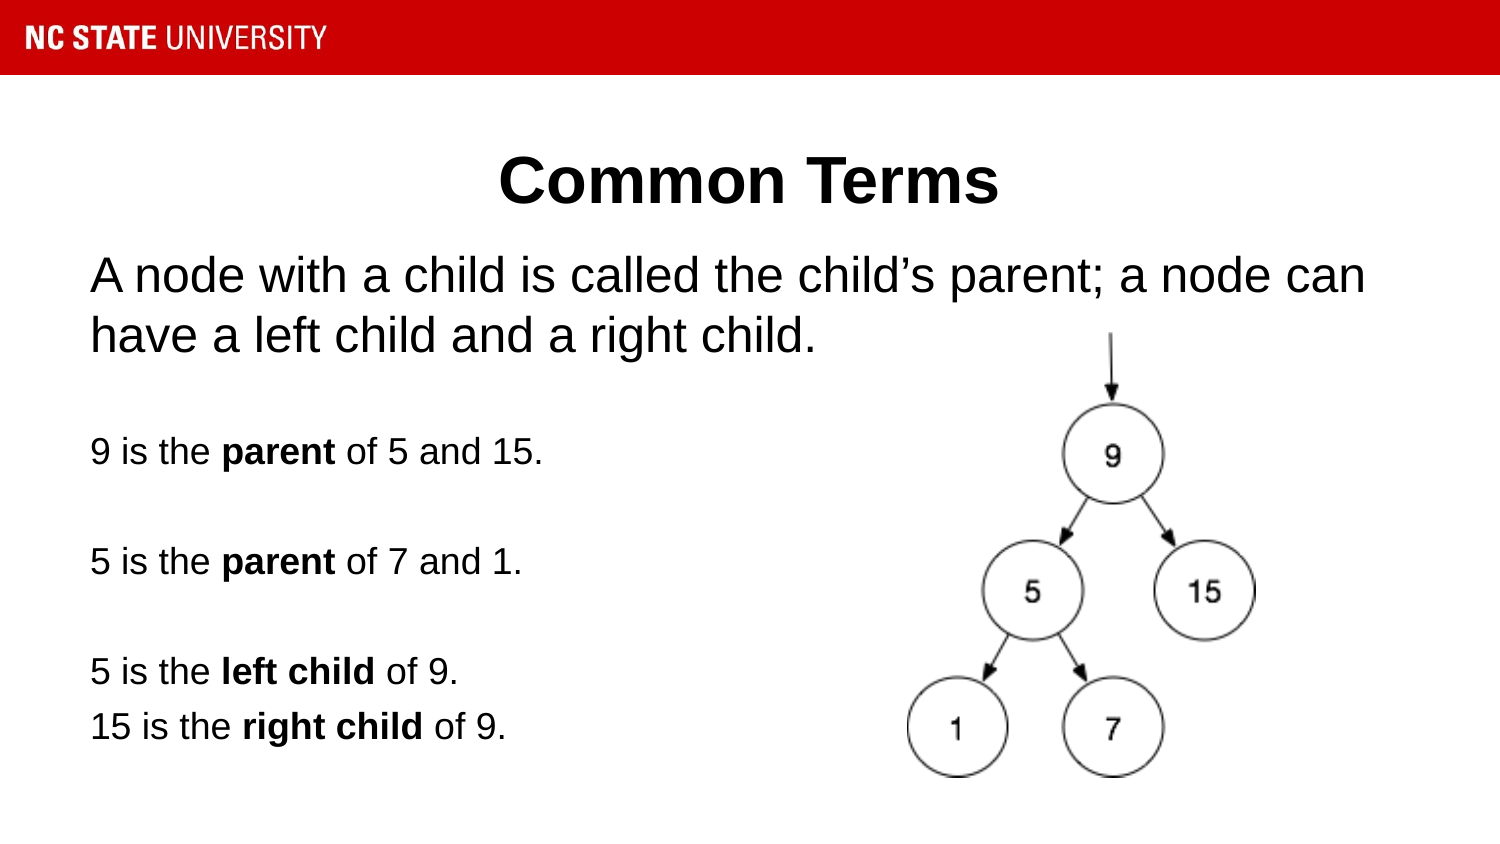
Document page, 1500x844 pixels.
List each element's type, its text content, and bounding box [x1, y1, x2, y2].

picture [0, 0, 1500, 75]
list A node with a child is called the child’s parent; a node can have a left child and a right child. 9 is the parent of 5 and 15. 5 is the parent of 7 and 1. 5 is the left child of 9. 15 is the right child of 9. [75, 227, 1425, 391]
picture [906, 332, 1257, 778]
title Common Terms [75, 110, 1425, 227]
